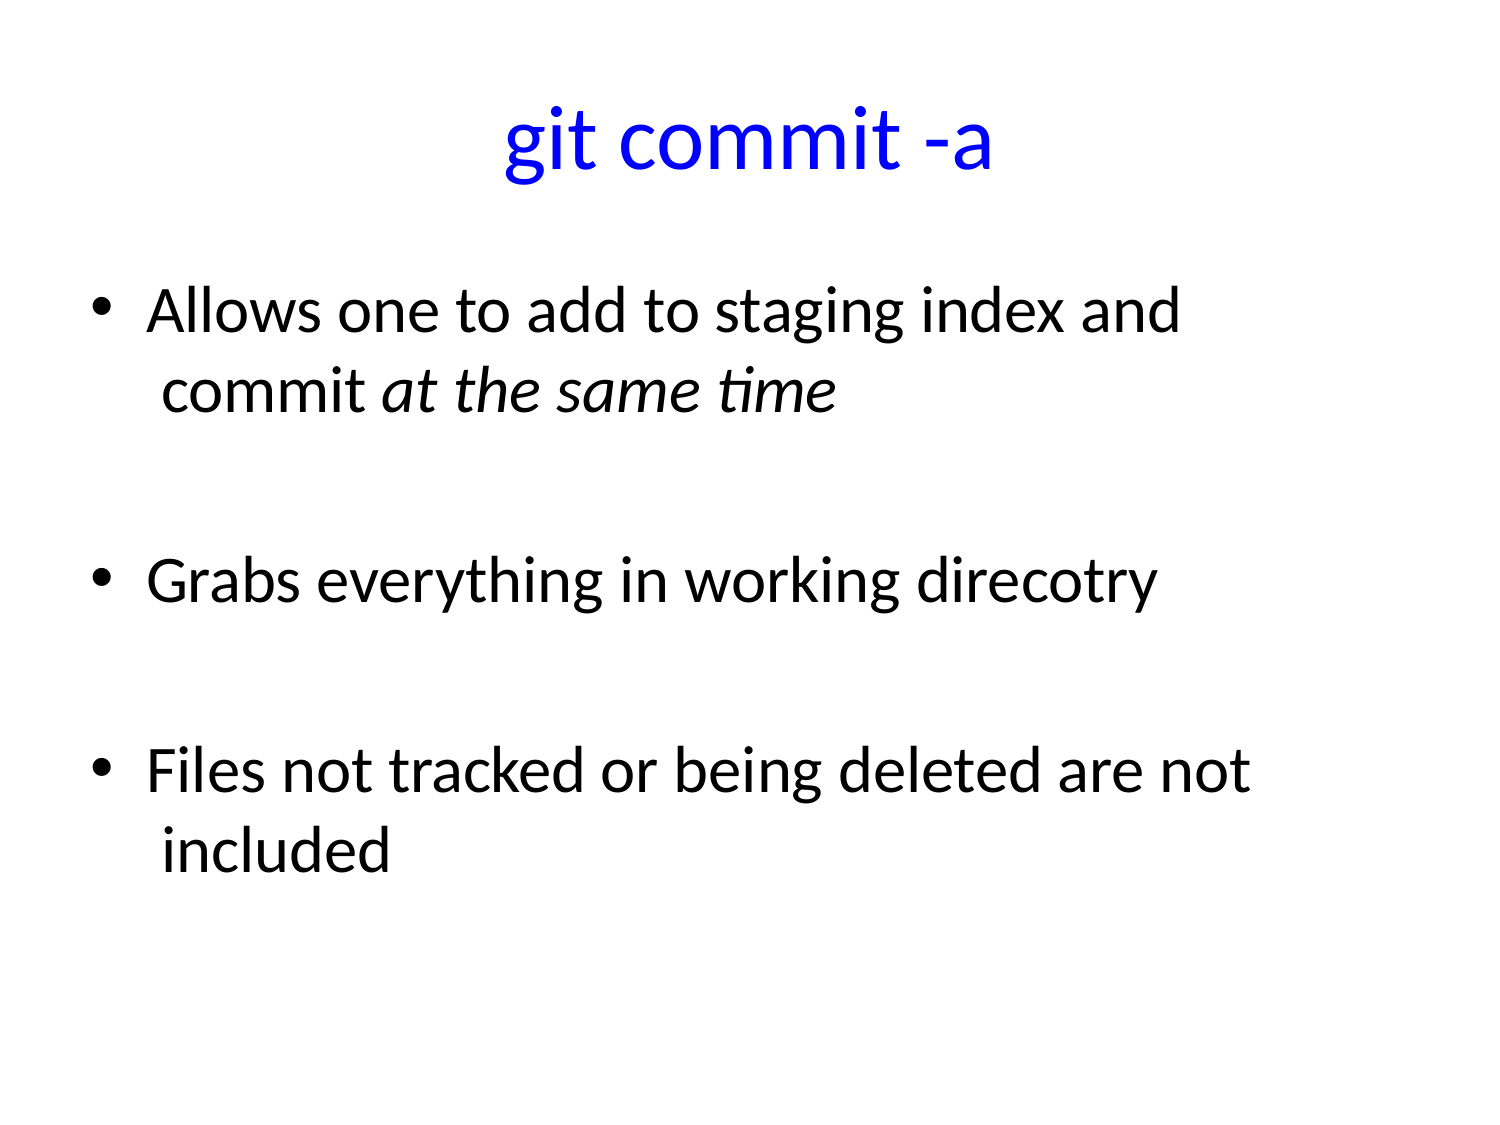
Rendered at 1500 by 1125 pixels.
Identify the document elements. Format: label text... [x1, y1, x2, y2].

text_box Allows one to add to staging index and commit at the same time Grabs everything in working direcotry Files not tracked or being deleted are not included [87, 263, 1264, 886]
title git commit -a [501, 75, 999, 263]
